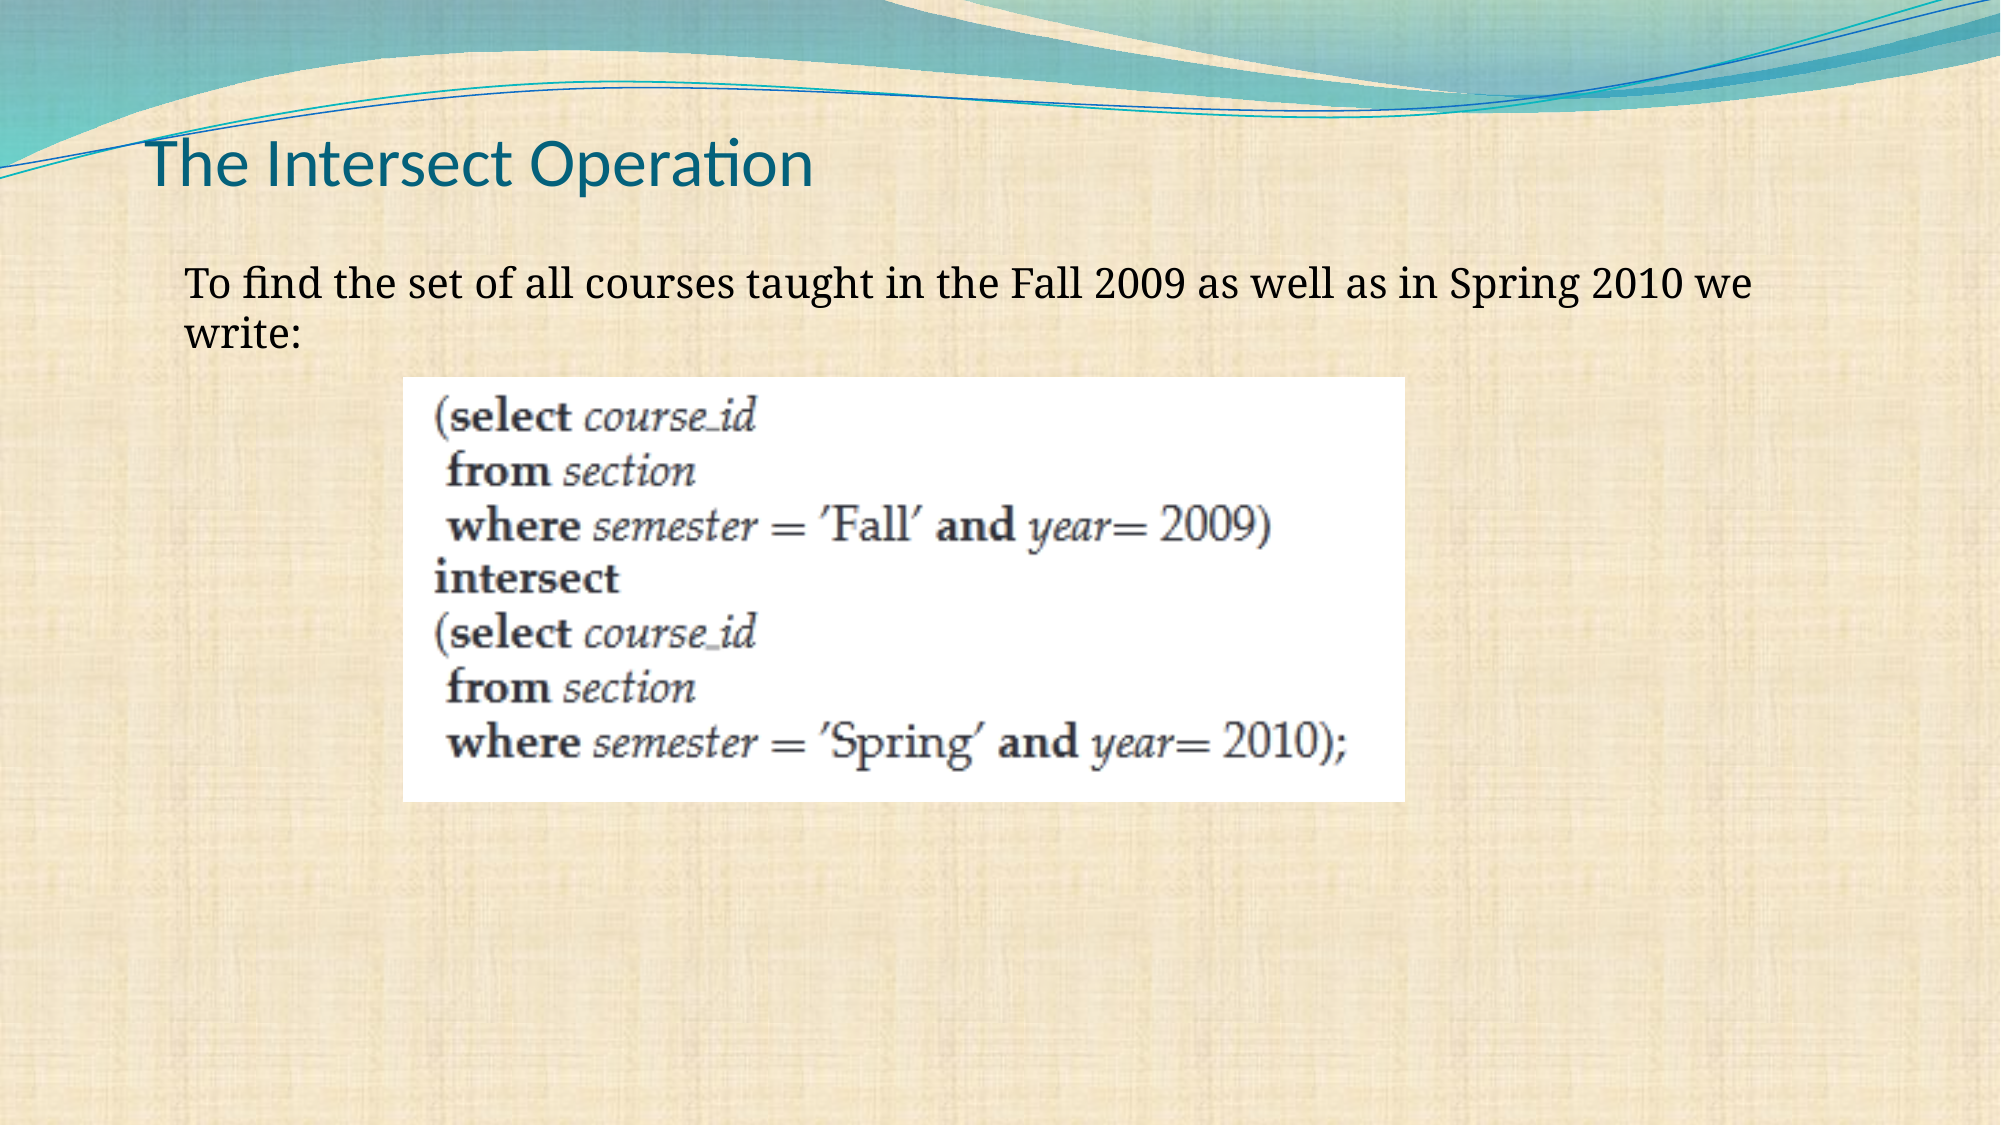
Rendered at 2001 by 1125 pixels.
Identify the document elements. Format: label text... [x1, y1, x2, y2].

title The Intersect Operation [144, 108, 1289, 200]
picture [403, 377, 1405, 802]
text_box To find the set of all courses taught in the Fall 2009 as well as in Spring 2010 we write: [169, 249, 1794, 365]
